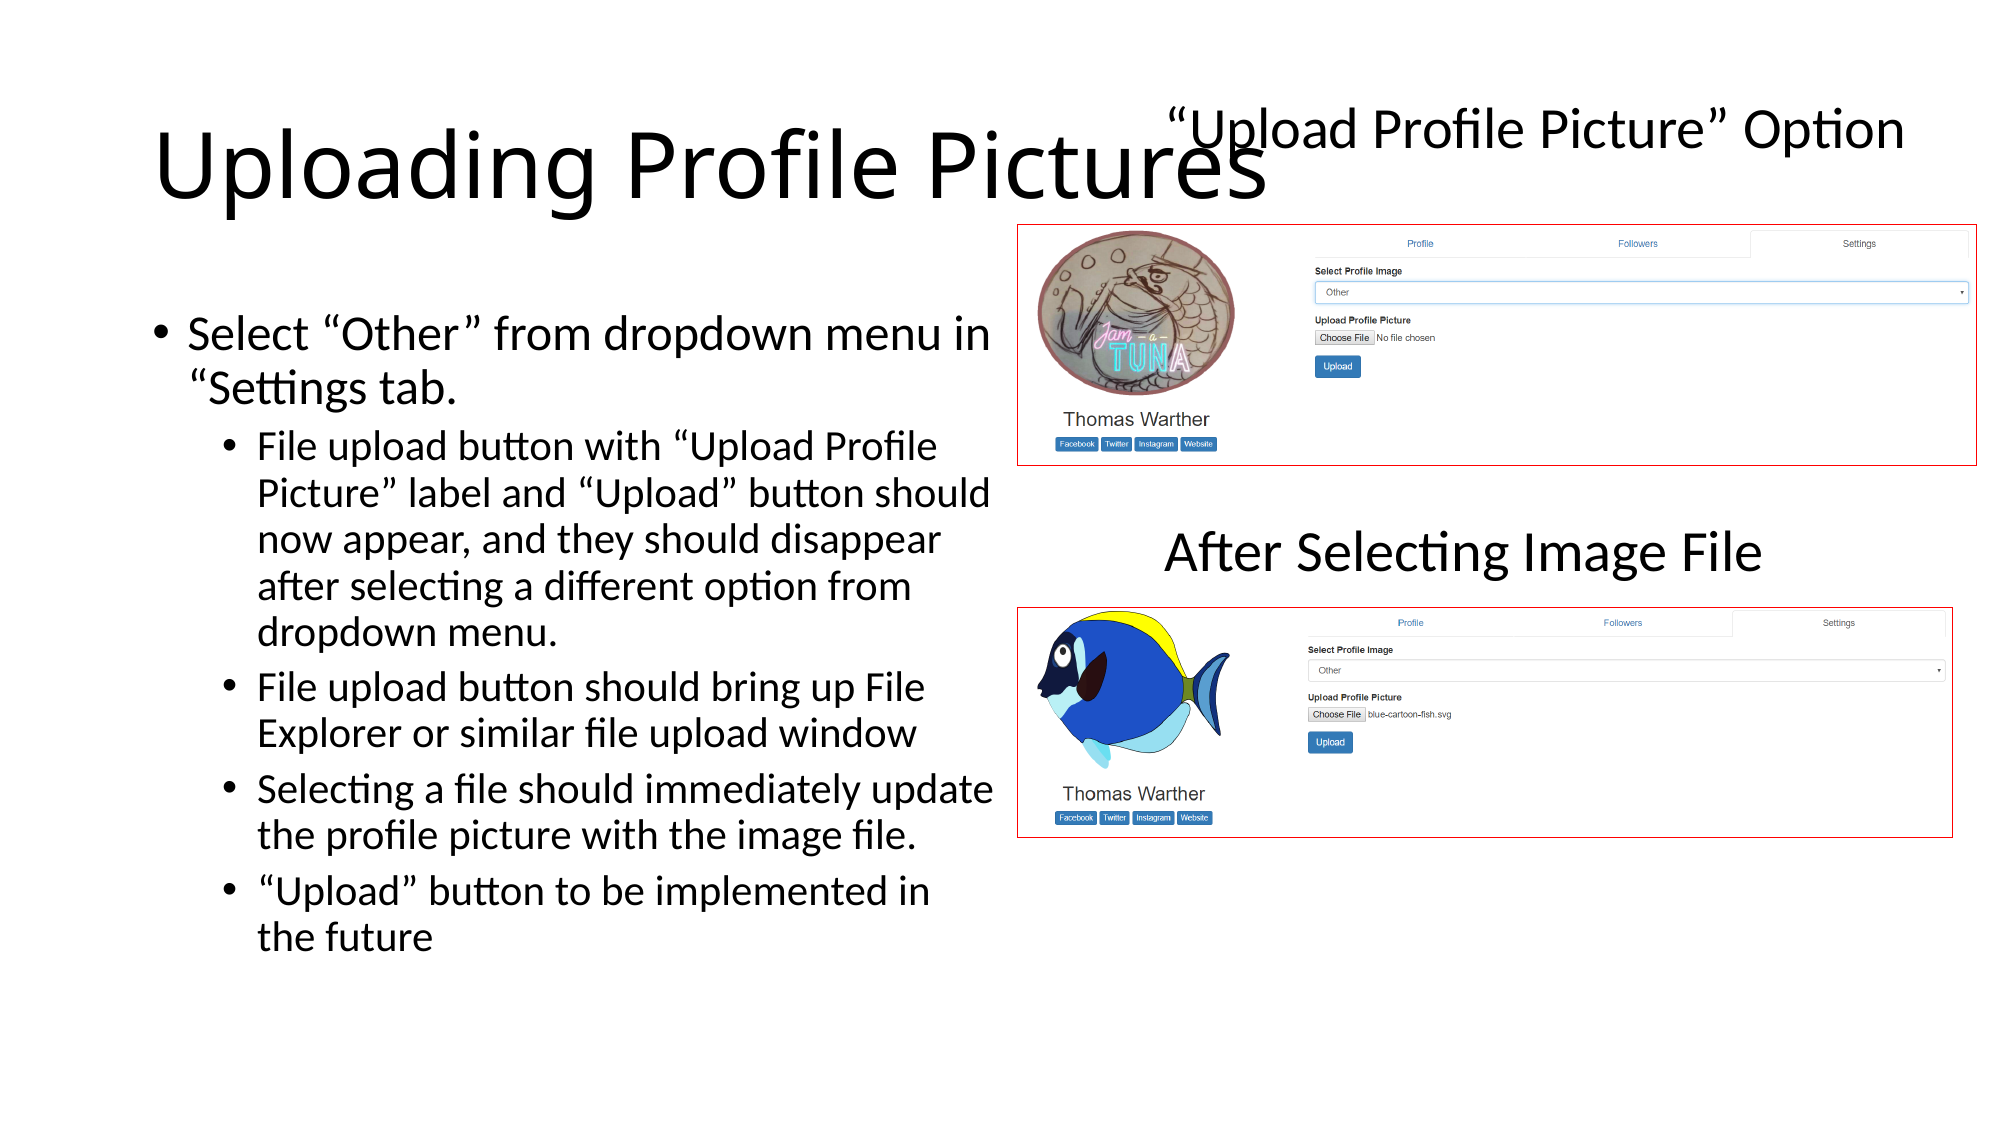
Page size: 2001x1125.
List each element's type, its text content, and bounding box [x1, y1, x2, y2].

text_box After Selecting Image File [1150, 505, 1953, 591]
title Uploading Profile Pictures [137, 59, 1863, 278]
text_box “Upload Profile Picture” Option [1150, 82, 1953, 168]
picture [1017, 607, 1953, 839]
list Select “Other” from dropdown menu in “Settings tab. File upload button with “Upload Profile Picture” label and “Upload” button should now appear, and they should disappear after selecting a different option from dropdown menu. File upload button should bring up File Explorer or similar file upload window Selecting a file should immediately update the profile picture with the image file. “Upload” button to be implemented in the future [137, 299, 1015, 1014]
picture [1017, 224, 1977, 466]
